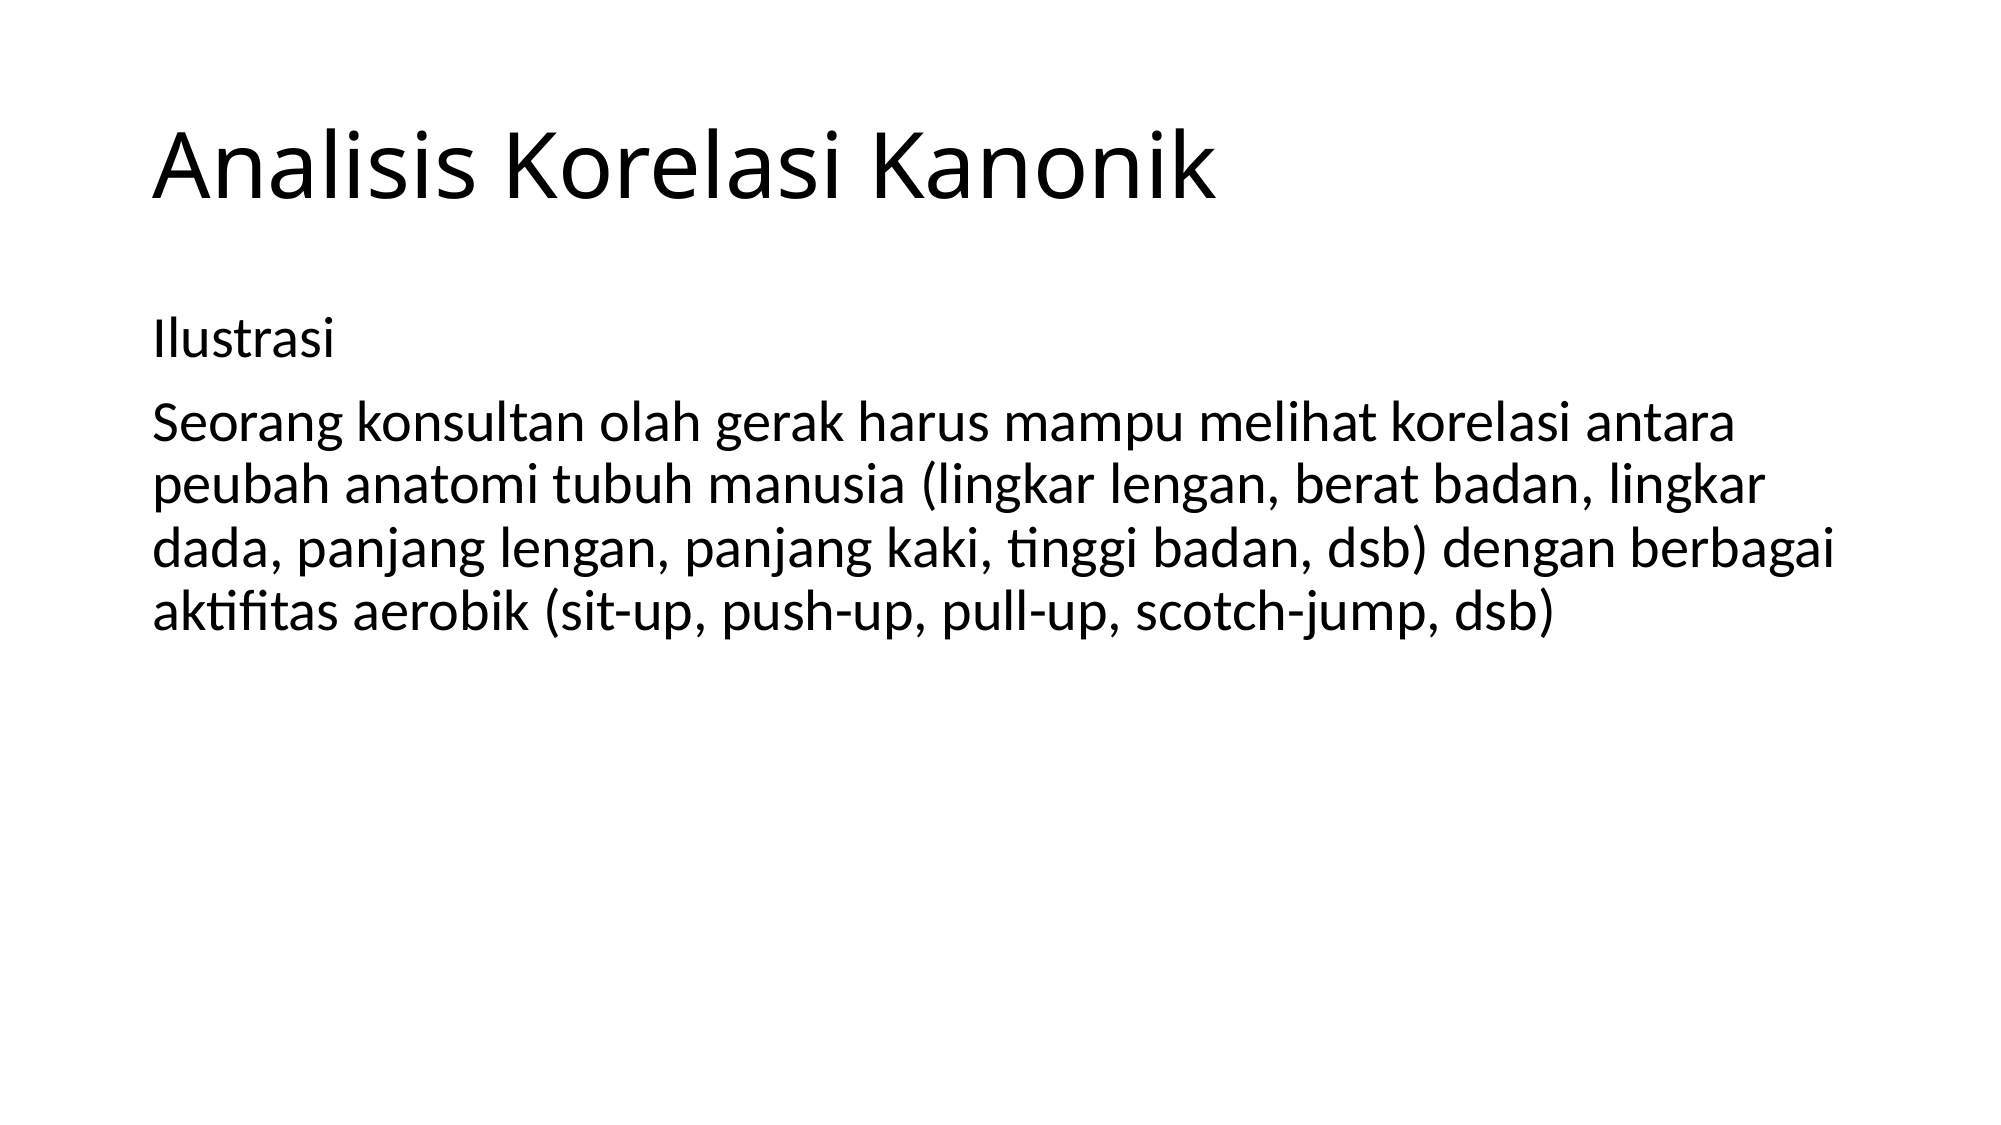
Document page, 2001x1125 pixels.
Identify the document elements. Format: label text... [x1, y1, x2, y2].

title Analisis Korelasi Kanonik [137, 59, 1863, 278]
list Ilustrasi Seorang konsultan olah gerak harus mampu melihat korelasi antara peubah anatomi tubuh manusia (lingkar lengan, berat badan, lingkar dada, panjang lengan, panjang kaki, tinggi badan, dsb) dengan berbagai aktifitas aerobik (sit-up, push-up, pull-up, scotch-jump, dsb) [137, 299, 1863, 1014]
